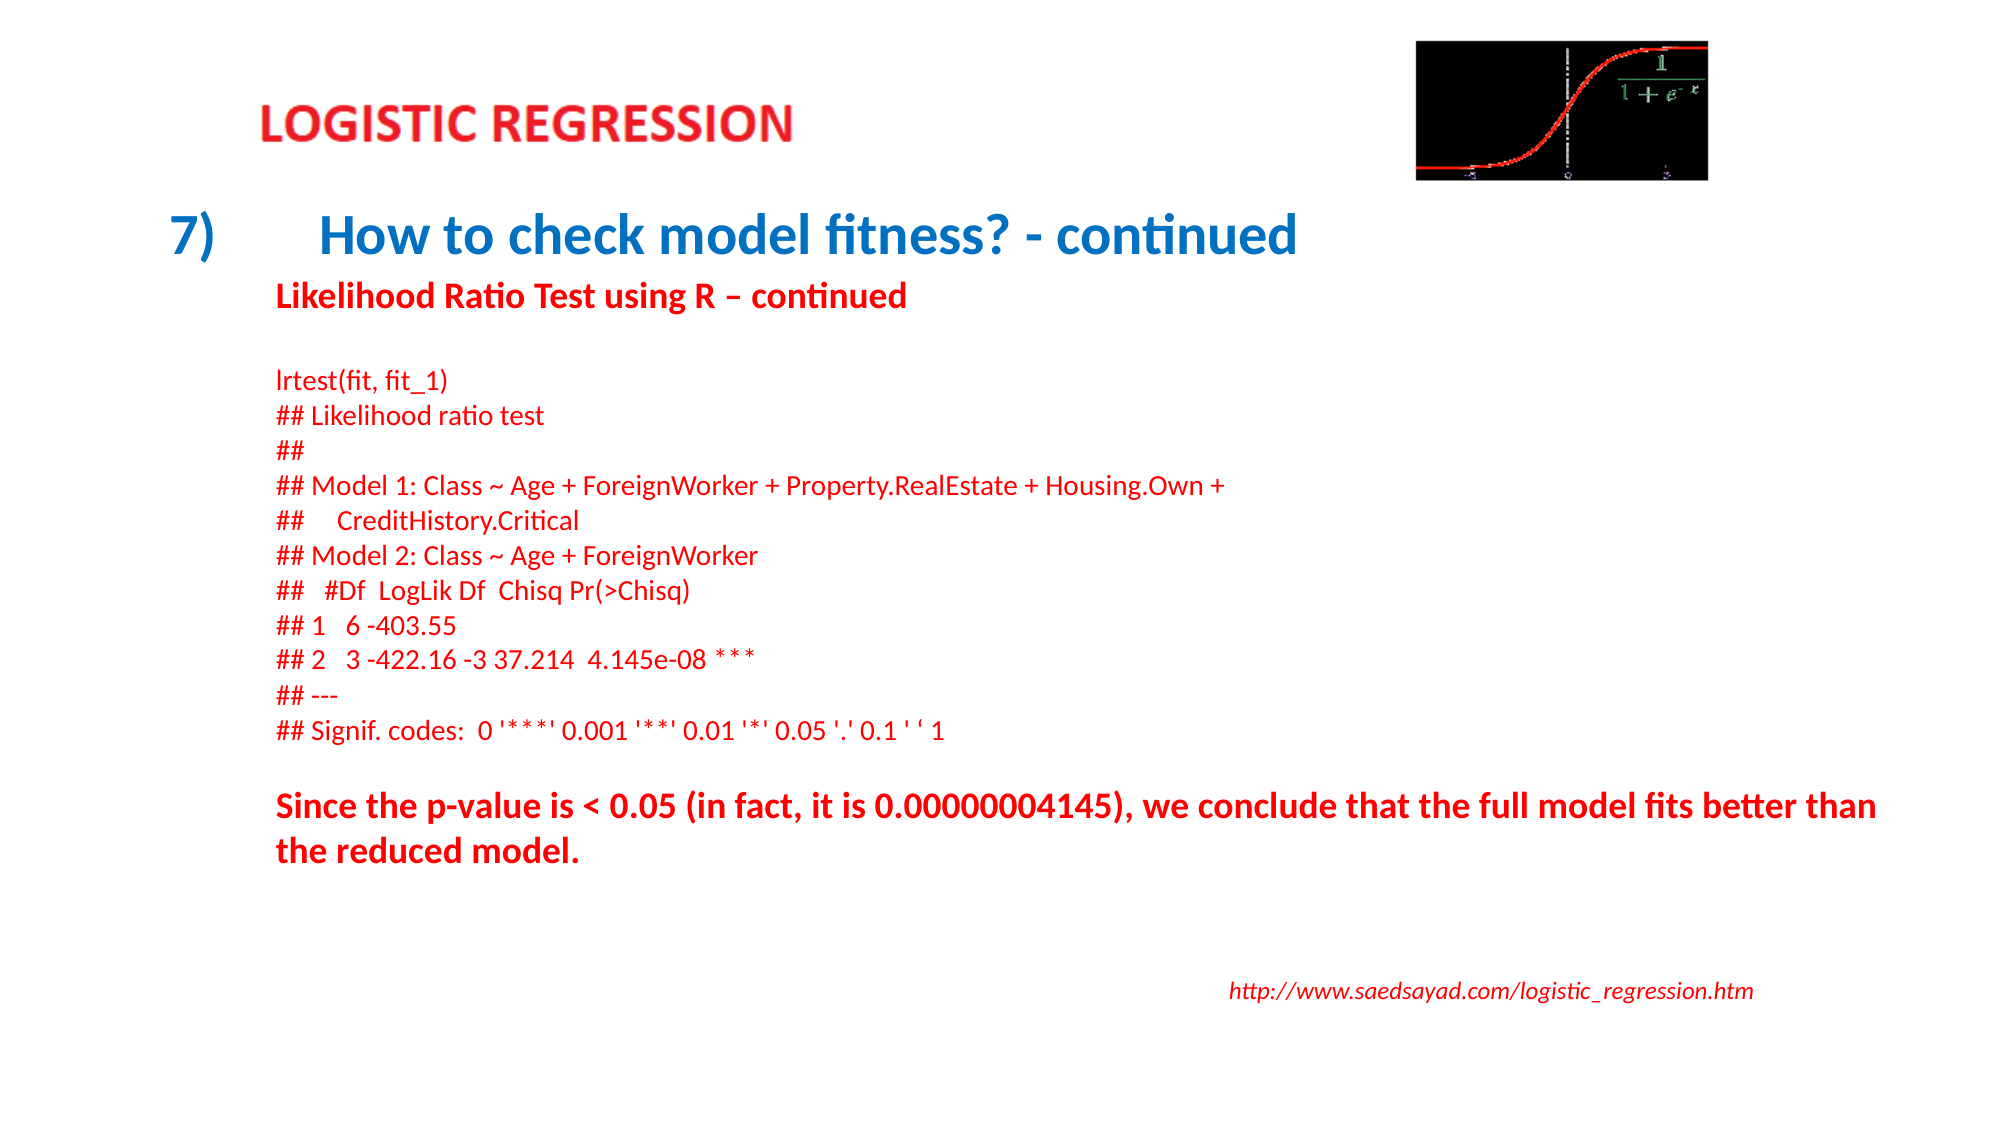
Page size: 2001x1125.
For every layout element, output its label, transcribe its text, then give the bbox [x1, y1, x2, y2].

picture [1412, 37, 1718, 181]
subtitle 7) How to check model fitness? - continued [154, 181, 1929, 299]
picture [249, 99, 830, 158]
text_box http://www.saedsayad.com/logistic_regression.htm [1214, 967, 1771, 1012]
text_box Likelihood Ratio Test using R – continued lrtest(fit, fit_1) ## Likelihood ratio test ## ## Model 1: Class ~ Age + ForeignWorker + Property.RealEstate + Housing.Own + ## CreditHistory.Critical ## Model 2: Class ~ Age + ForeignWorker ## #Df LogLik Df Chisq Pr(>Chisq) ## 1 6 -403.55 ## 2 3 -422.16 -3 37.214 4.145e-08 *** ## --- ## Signif. codes: 0 '***' 0.001 '**' 0.01 '*' 0.05 '.' 0.1 ' ‘ 1 Since the p-value is < 0.05 (in fact, it is 0.00000004145), we conclude that the full model fits better than the reduced model. [261, 263, 1945, 913]
